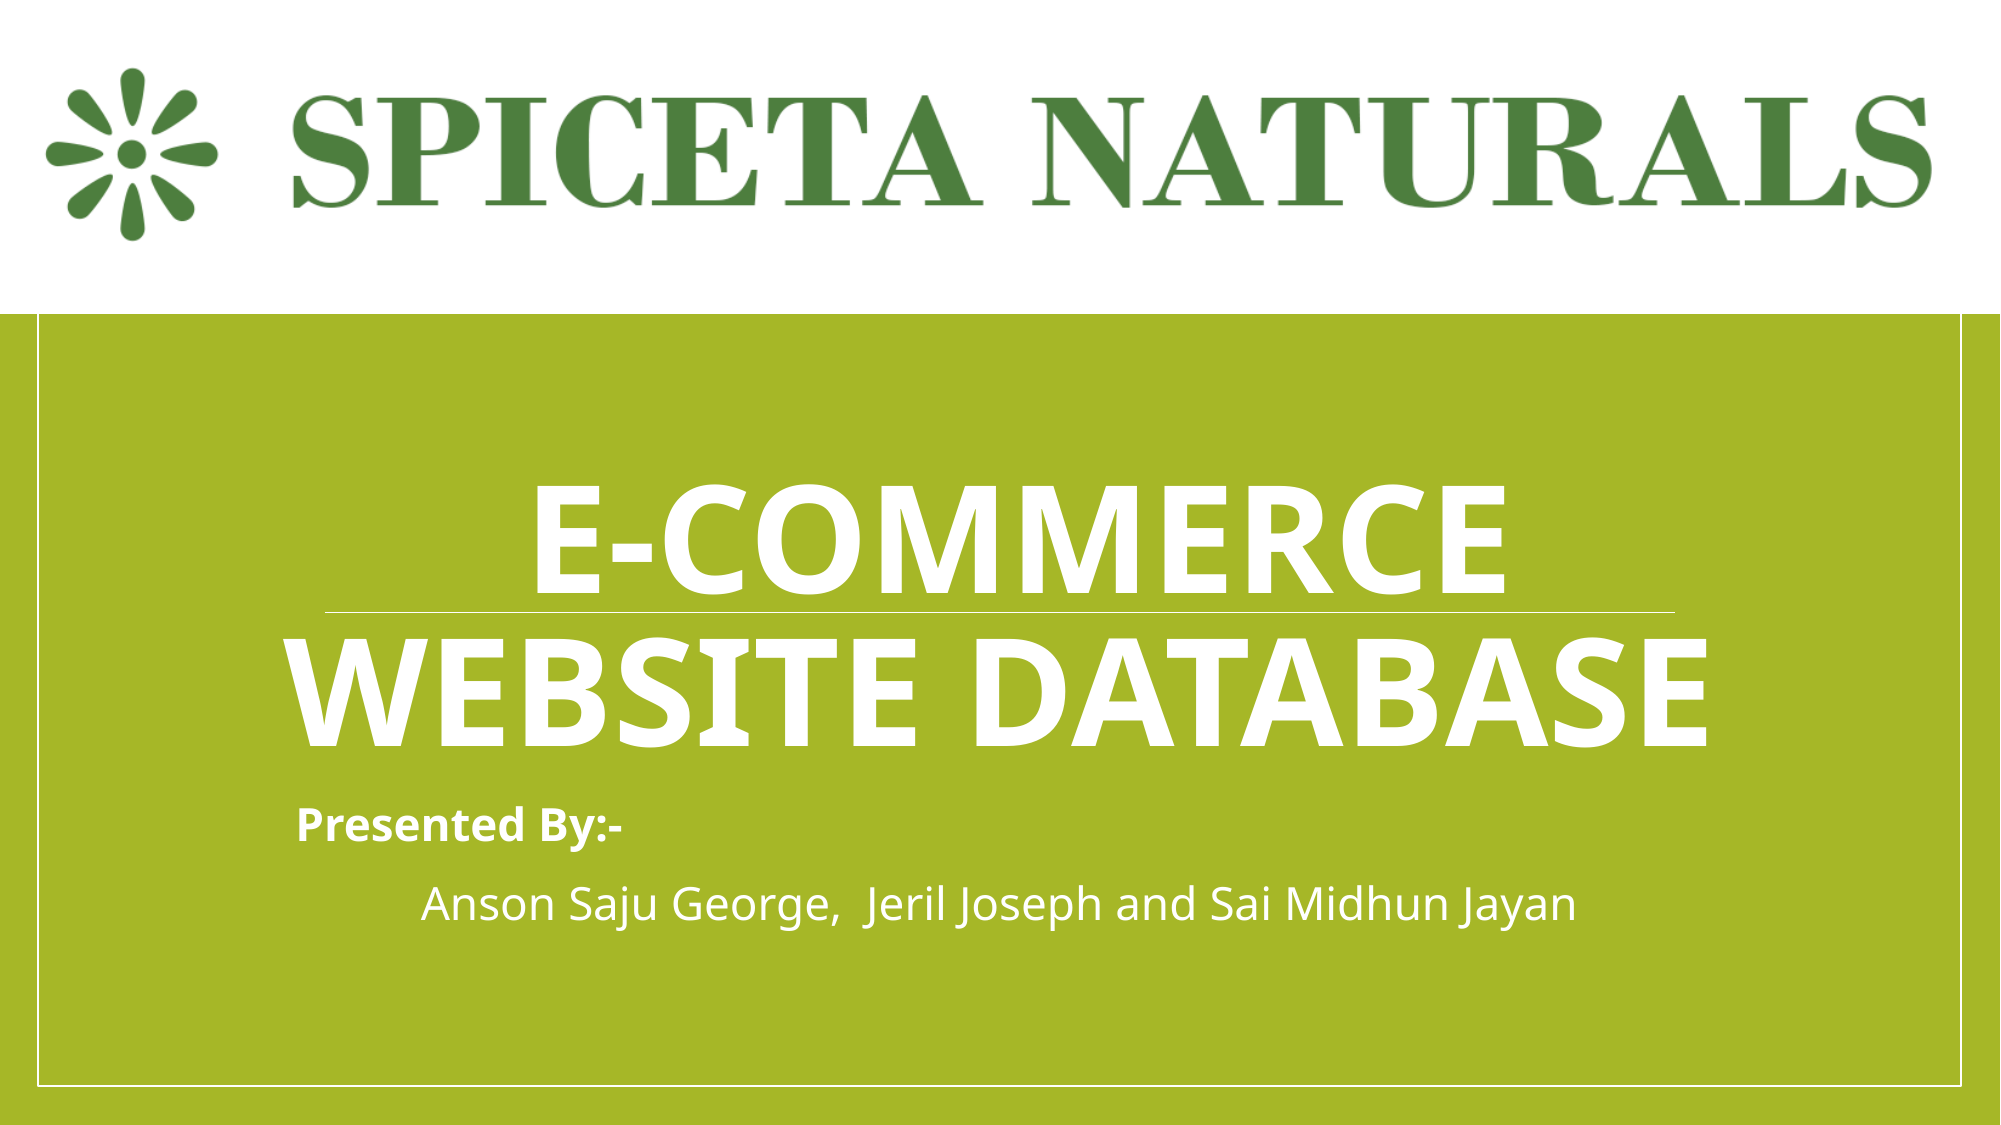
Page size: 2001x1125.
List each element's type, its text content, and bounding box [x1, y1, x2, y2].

picture [0, 0, 2000, 314]
subtitle Presented By:- Anson Saju George, Jeril Joseph and Sai Midhun Jayan [280, 794, 1719, 1023]
title E-commerce Website Database [182, 325, 1818, 785]
